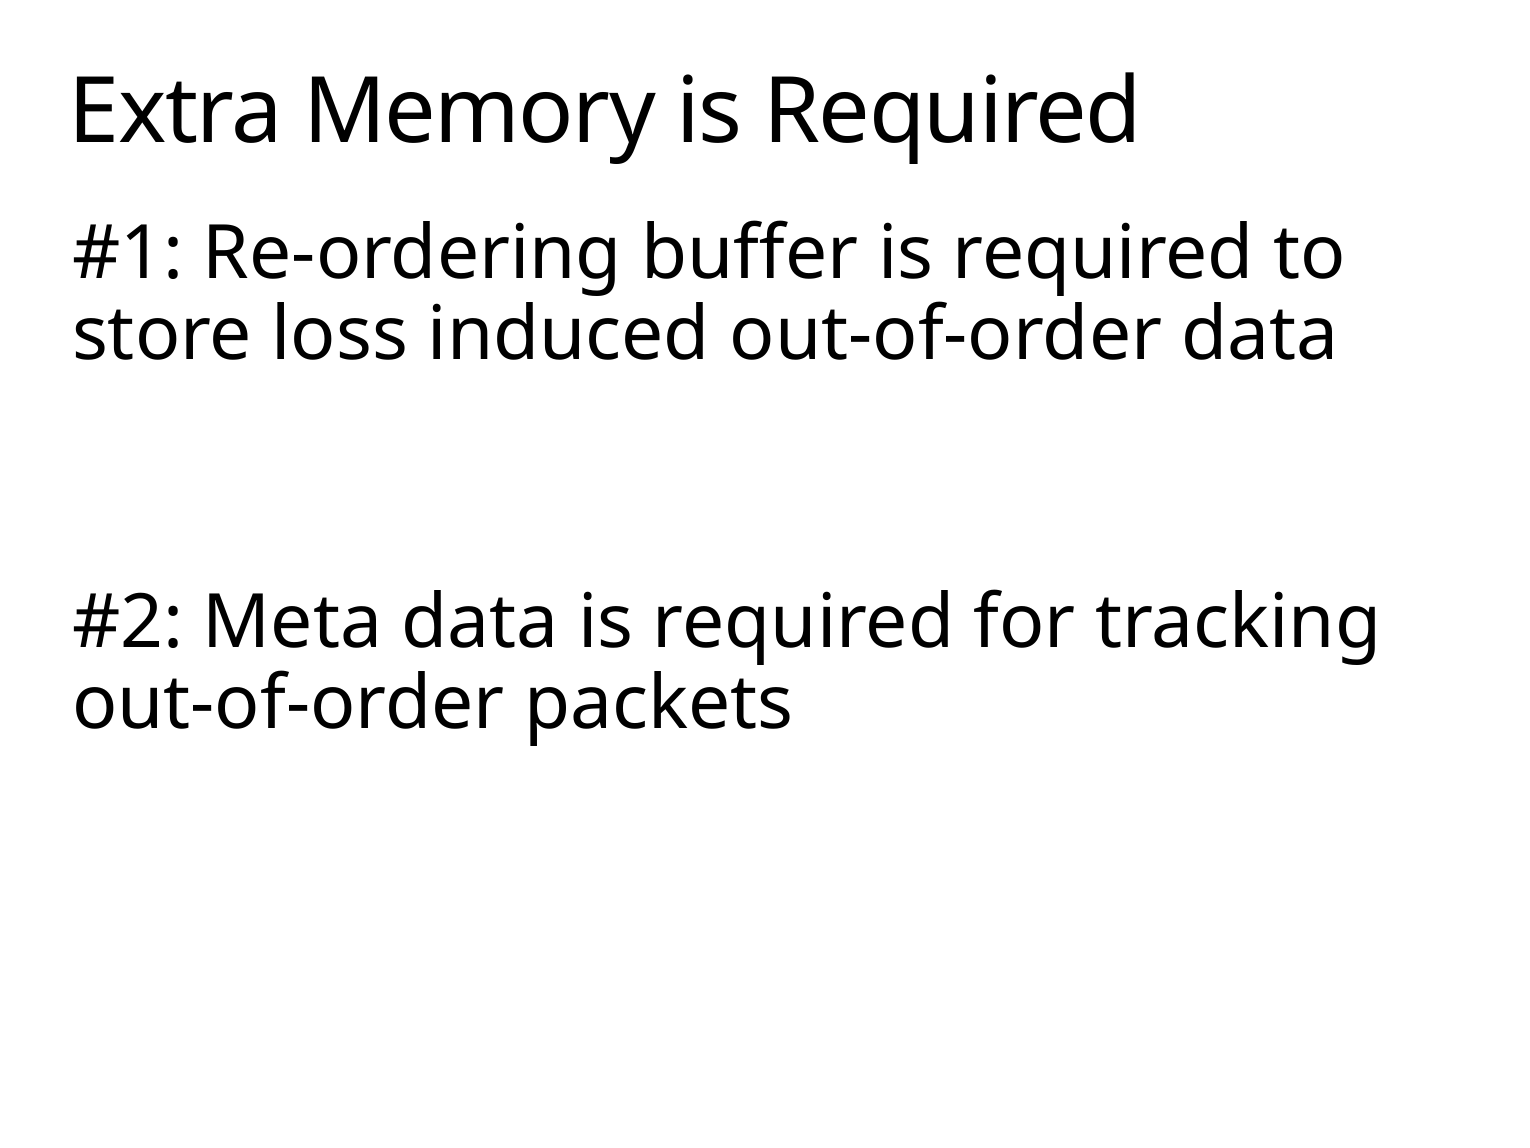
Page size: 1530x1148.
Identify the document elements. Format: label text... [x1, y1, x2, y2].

title Extra Memory is Required [45, 48, 1485, 199]
list #1: Re-ordering buffer is required to store loss induced out-of-order data #2: Meta data is required for tracking out-of-order packets [45, 199, 1485, 775]
